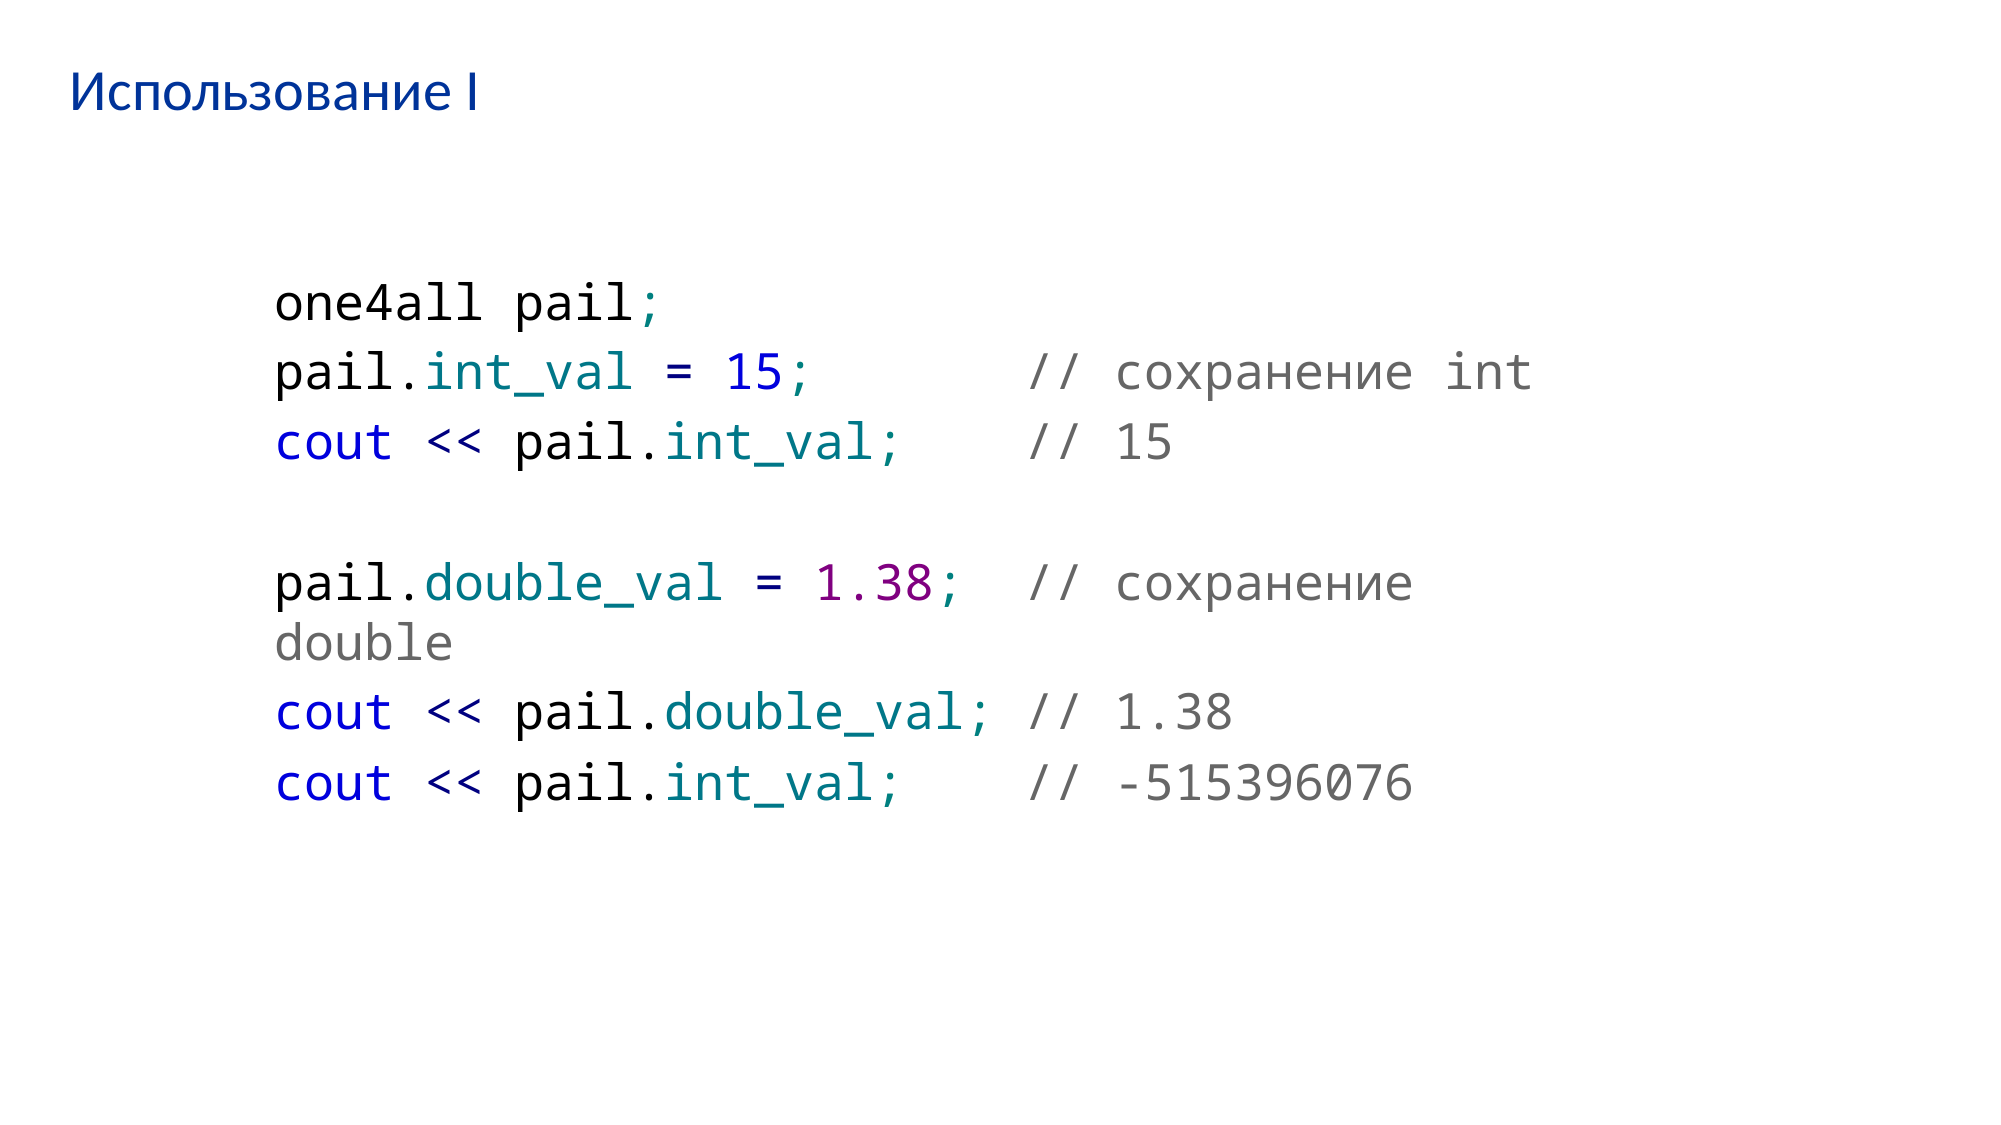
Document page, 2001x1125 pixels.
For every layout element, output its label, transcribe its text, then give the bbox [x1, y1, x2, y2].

list one4all pail; pail.int_val = 15; // сохранение int cout << pail.int_val; // 15 pail.double_val = 1.38; // сохранение double cout << pail.double_val; // 1.38 cout << pail.int_val; // -515396076 [259, 262, 1567, 1005]
title Использование I [55, 45, 1945, 185]
